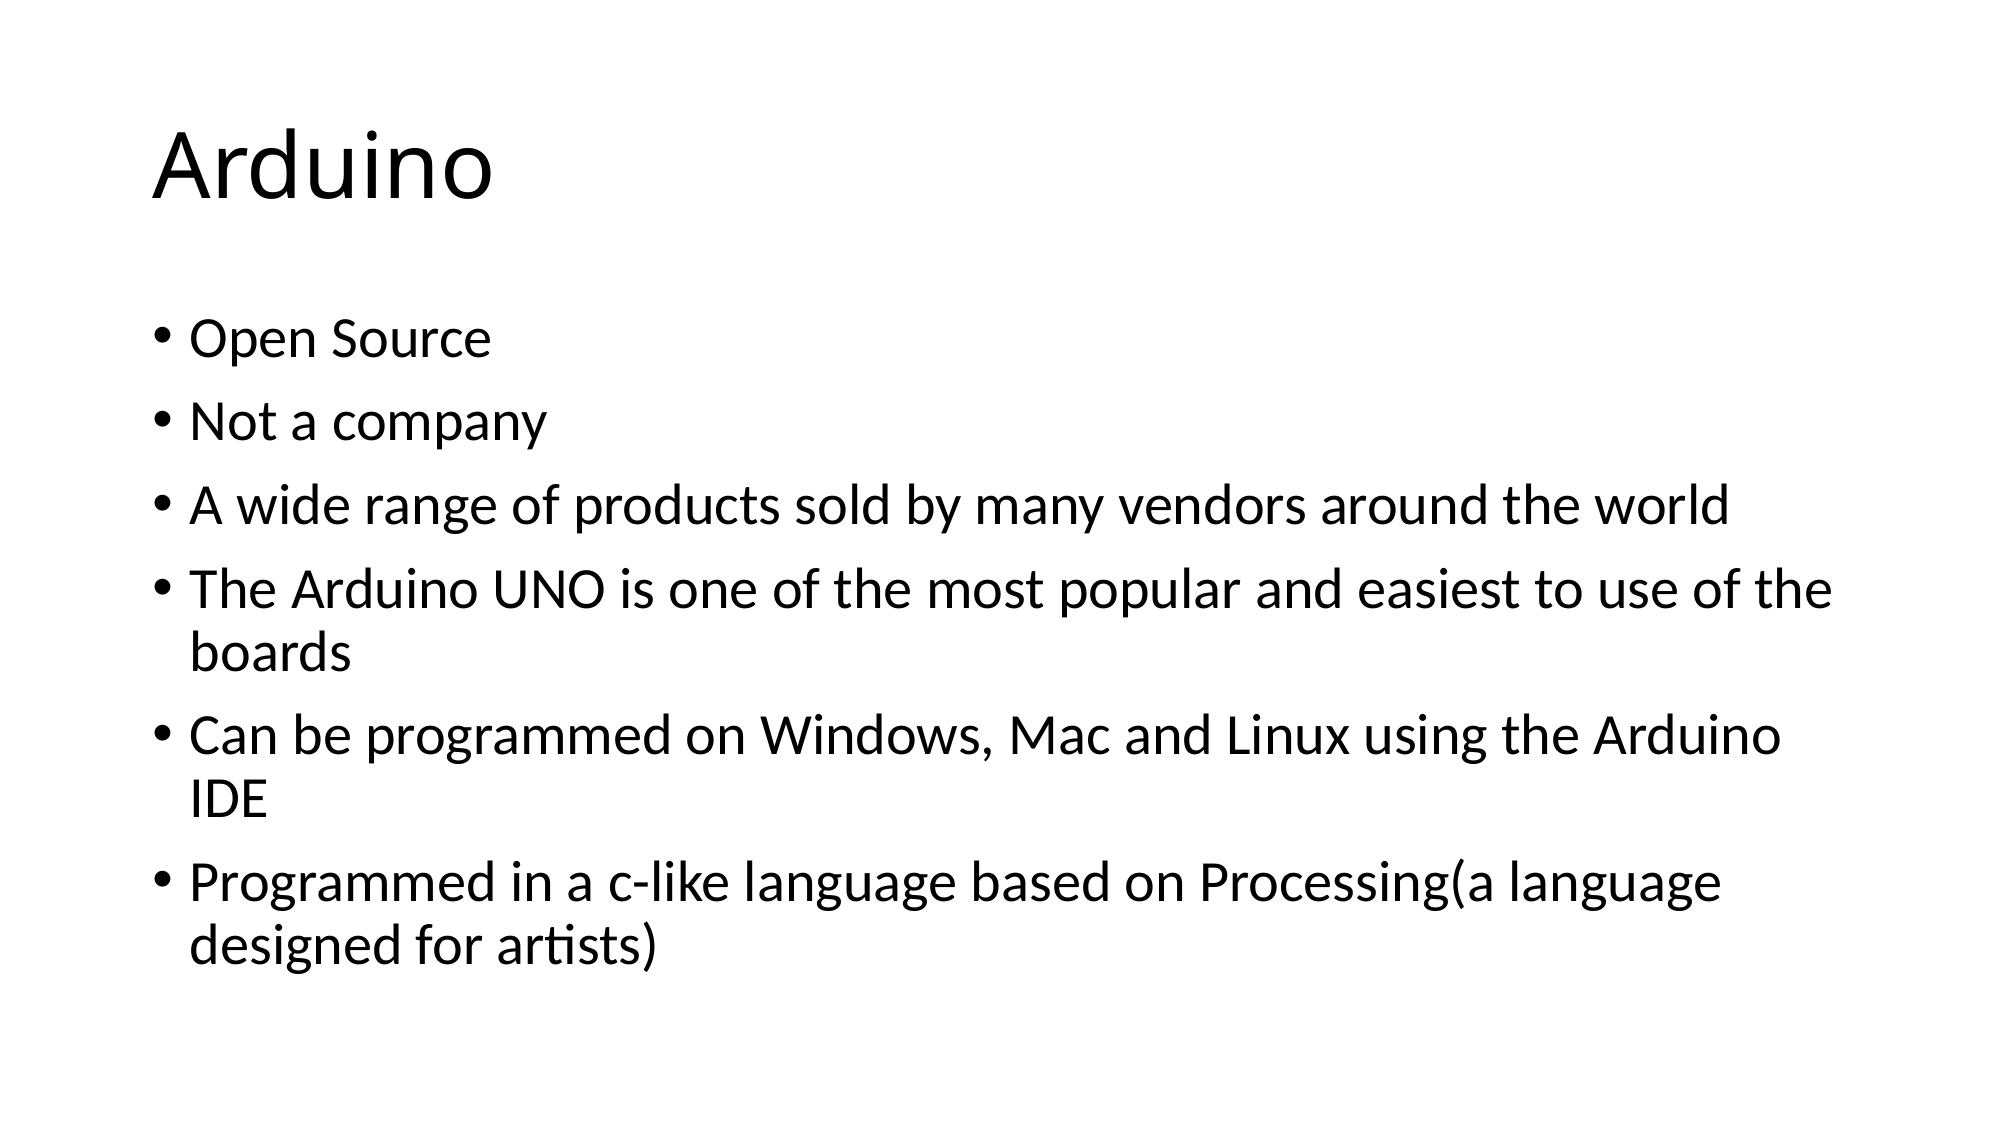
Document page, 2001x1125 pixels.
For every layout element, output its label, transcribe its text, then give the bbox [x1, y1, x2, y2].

list Open Source Not a company A wide range of products sold by many vendors around the world The Arduino UNO is one of the most popular and easiest to use of the boards Can be programmed on Windows, Mac and Linux using the Arduino IDE Programmed in a c-like language based on Processing(a language designed for artists) [137, 299, 1863, 1014]
title Arduino [137, 59, 1863, 278]
